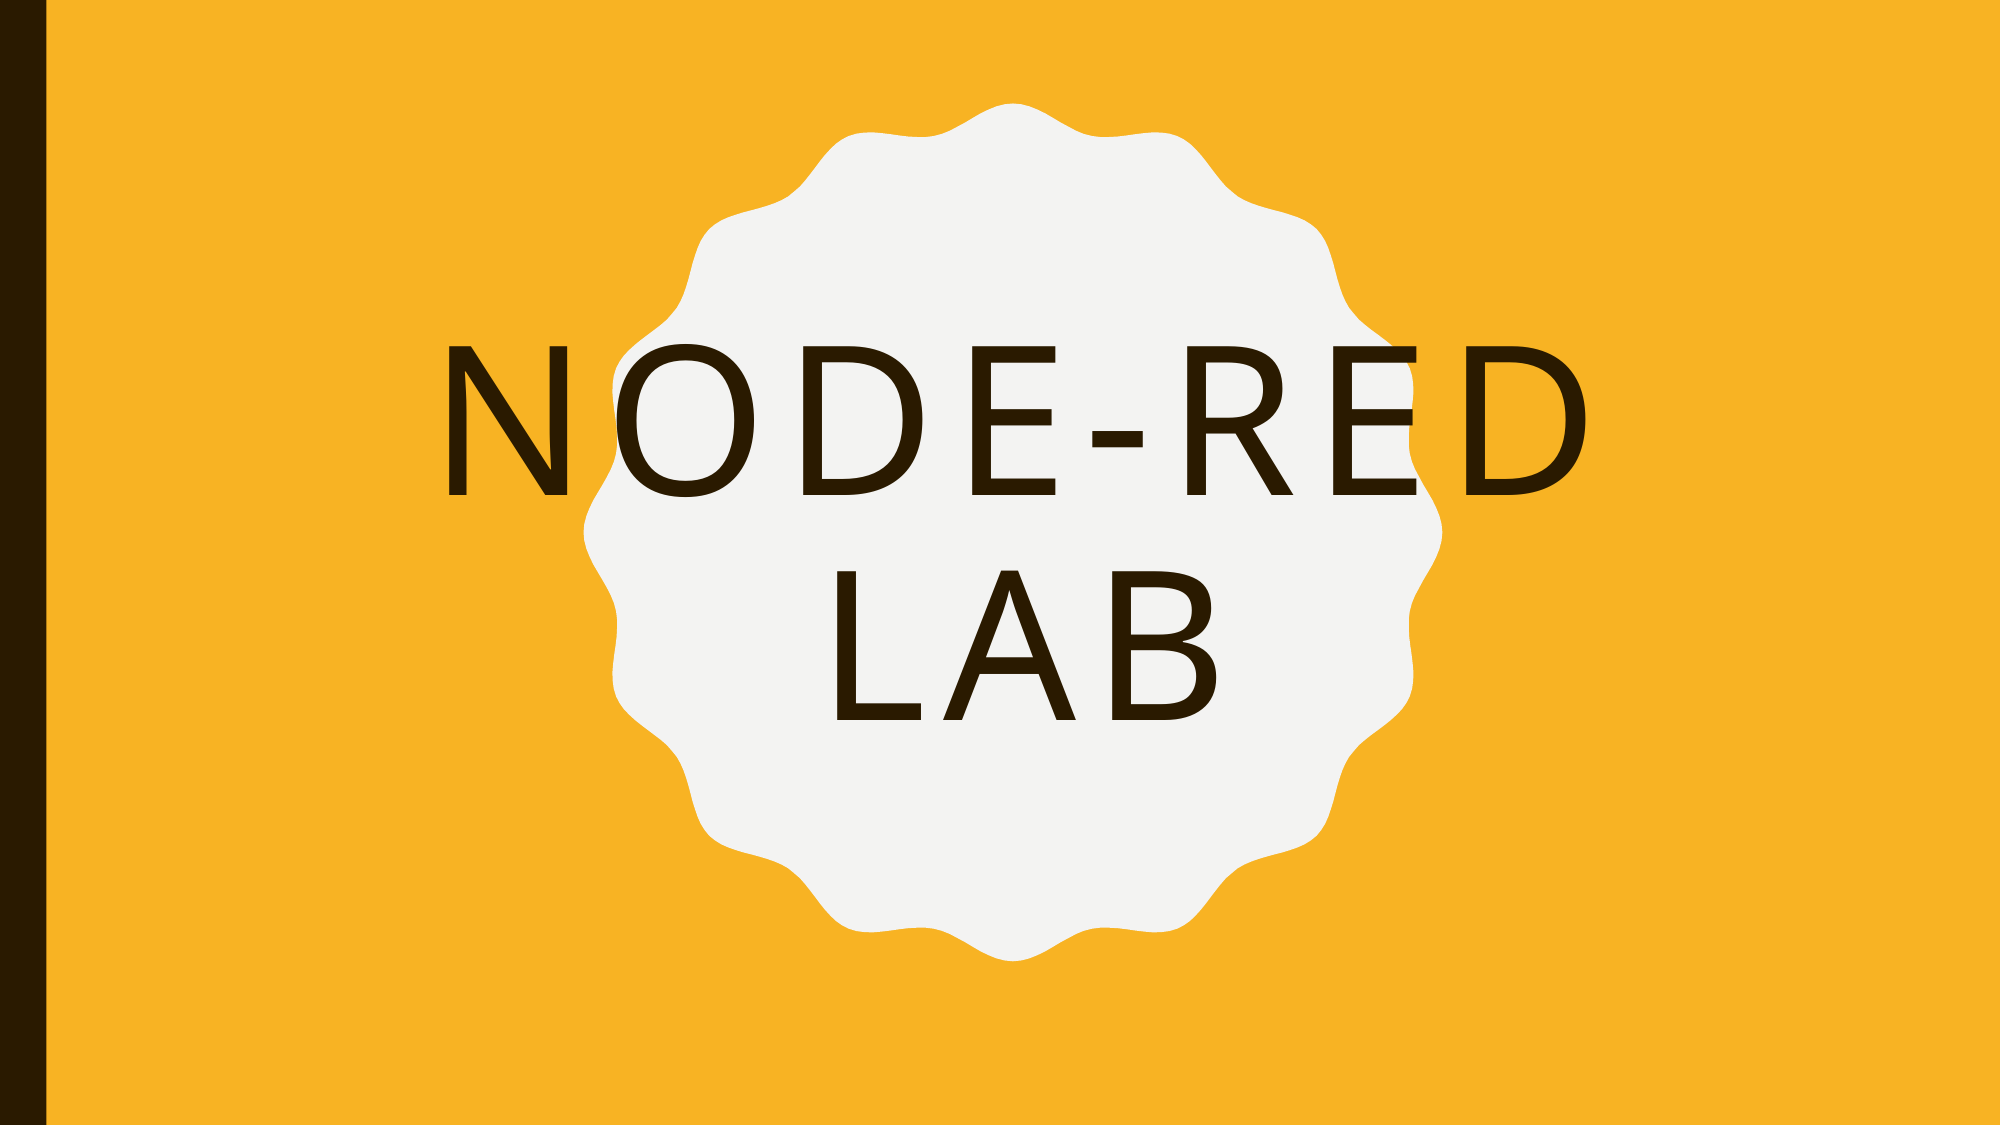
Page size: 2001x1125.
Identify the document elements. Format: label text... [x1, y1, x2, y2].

title Node-red lab [176, 180, 1870, 902]
